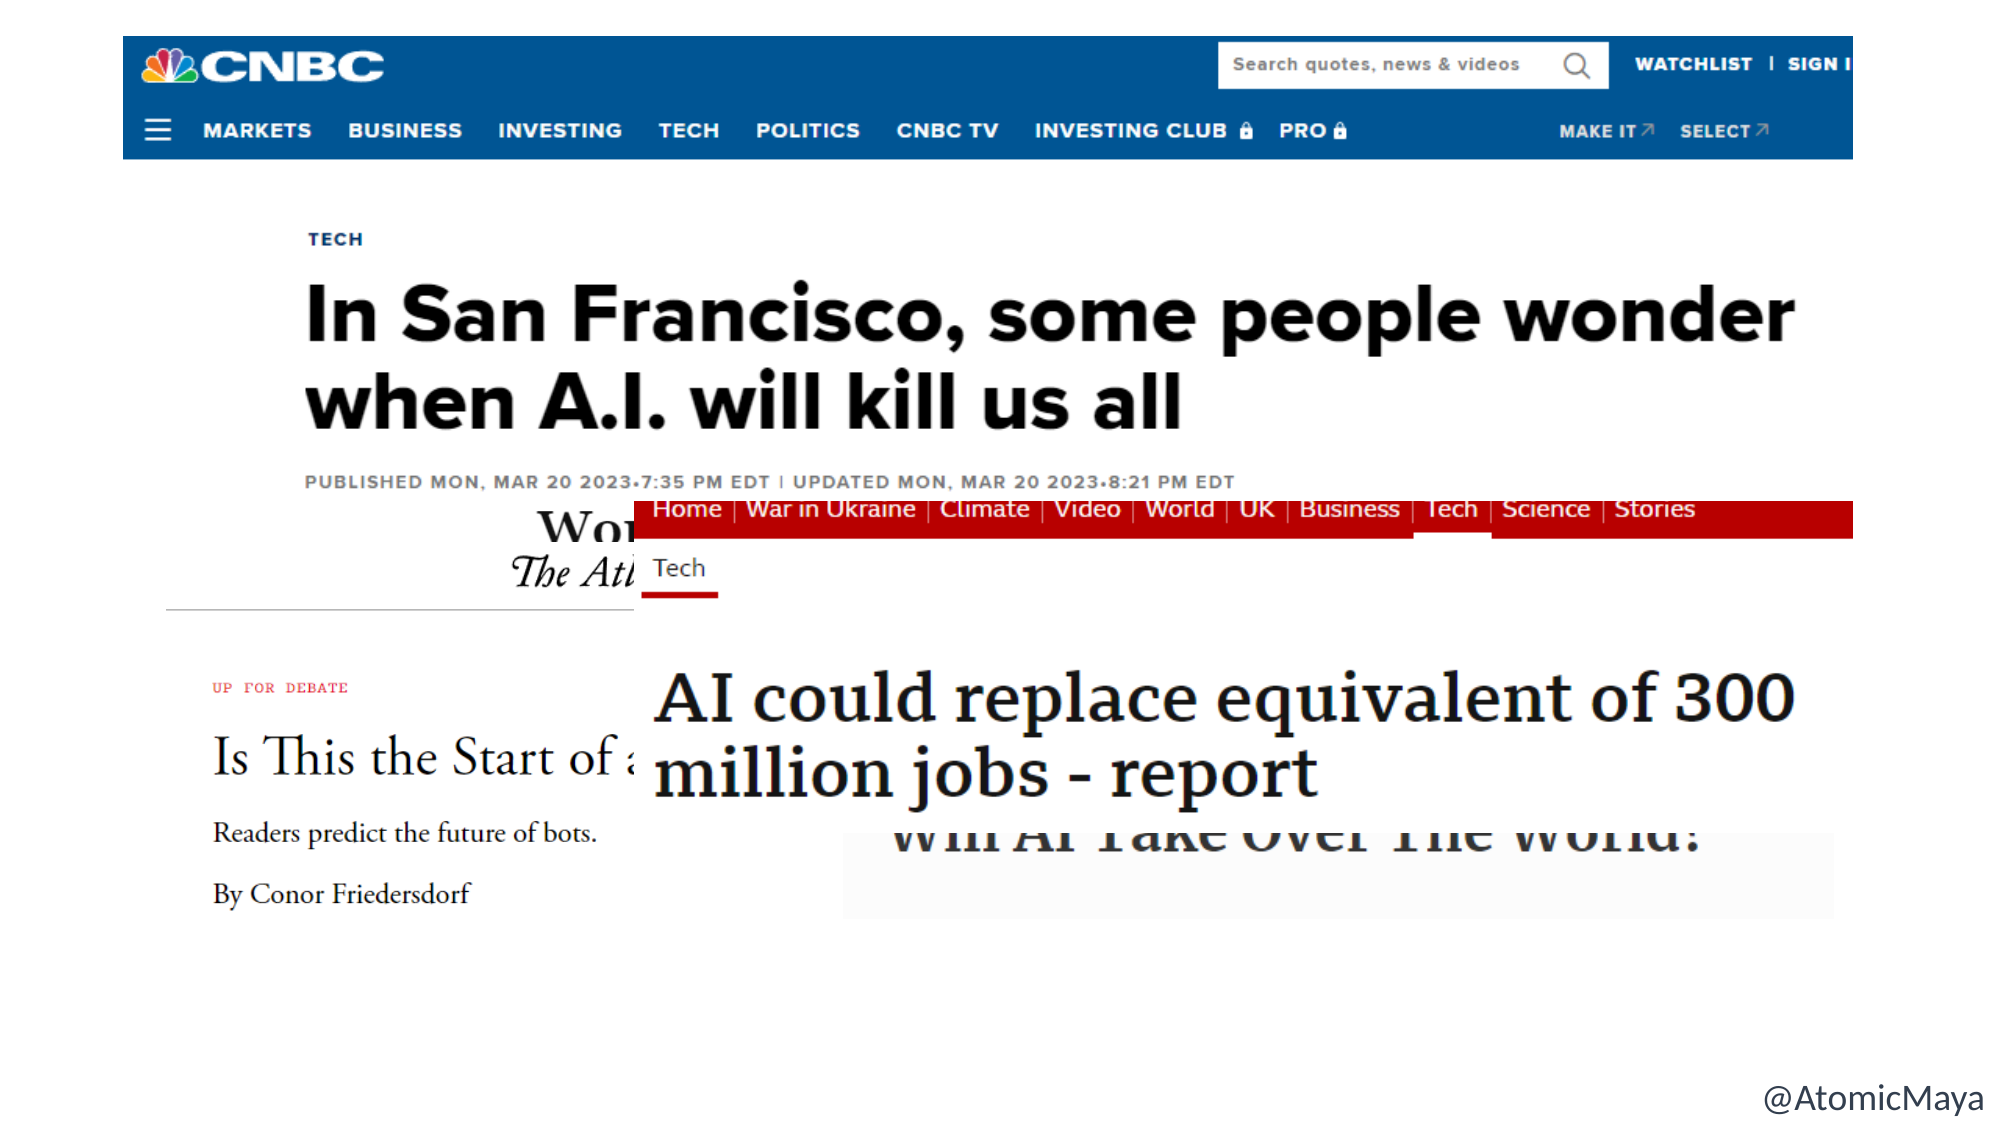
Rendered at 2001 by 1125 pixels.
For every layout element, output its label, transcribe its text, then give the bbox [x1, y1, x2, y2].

text_box @AtomicMaya [1654, 1065, 2000, 1125]
picture [123, 36, 1854, 962]
title It’s been in the news [1853, 59, 1863, 278]
